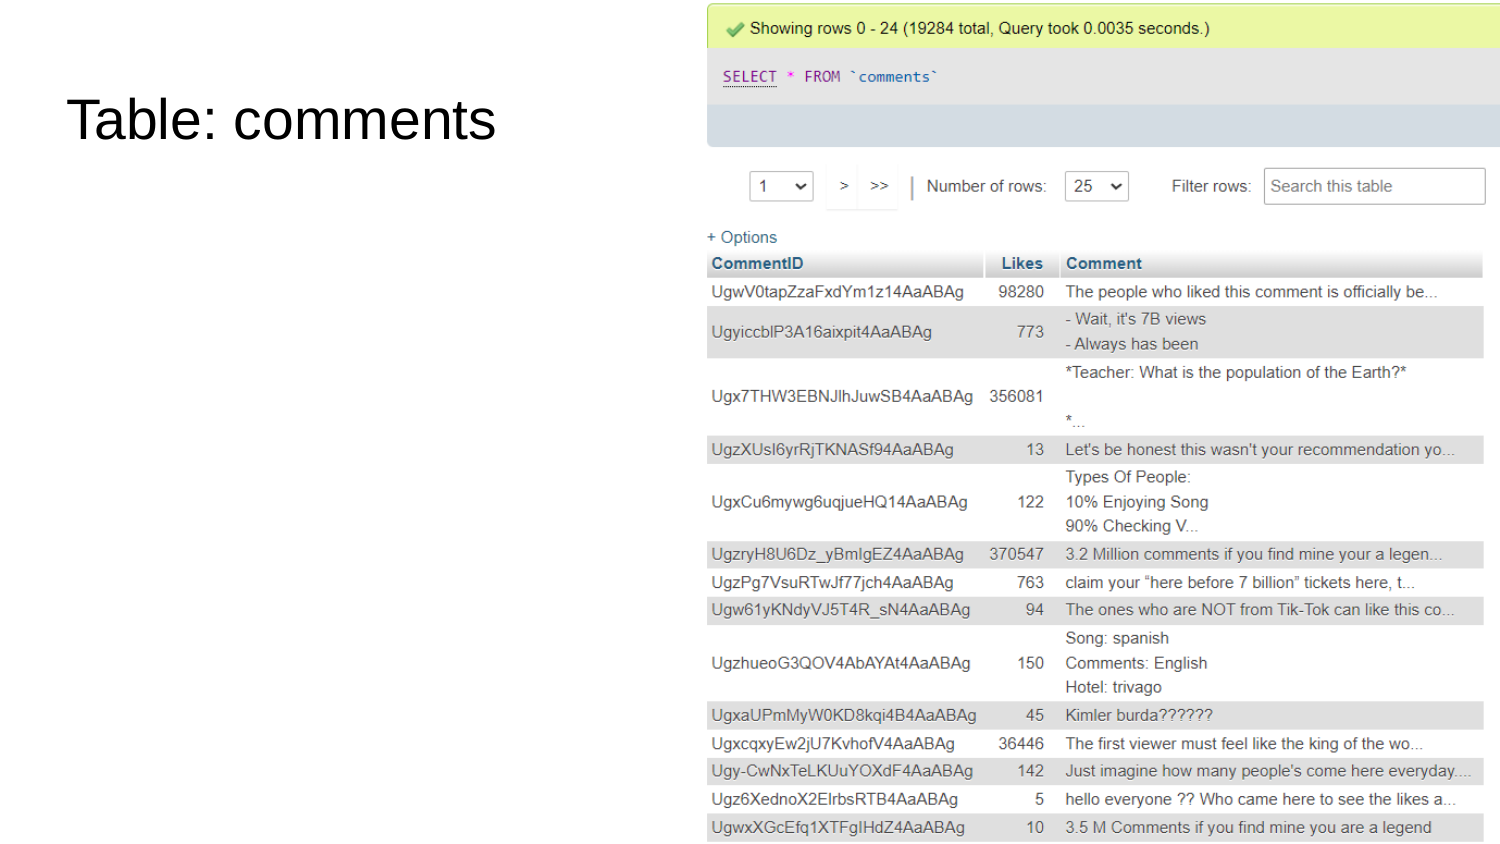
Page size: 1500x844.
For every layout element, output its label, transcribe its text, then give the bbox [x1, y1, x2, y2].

picture [705, 0, 1500, 844]
title Table: comments [51, 72, 700, 167]
